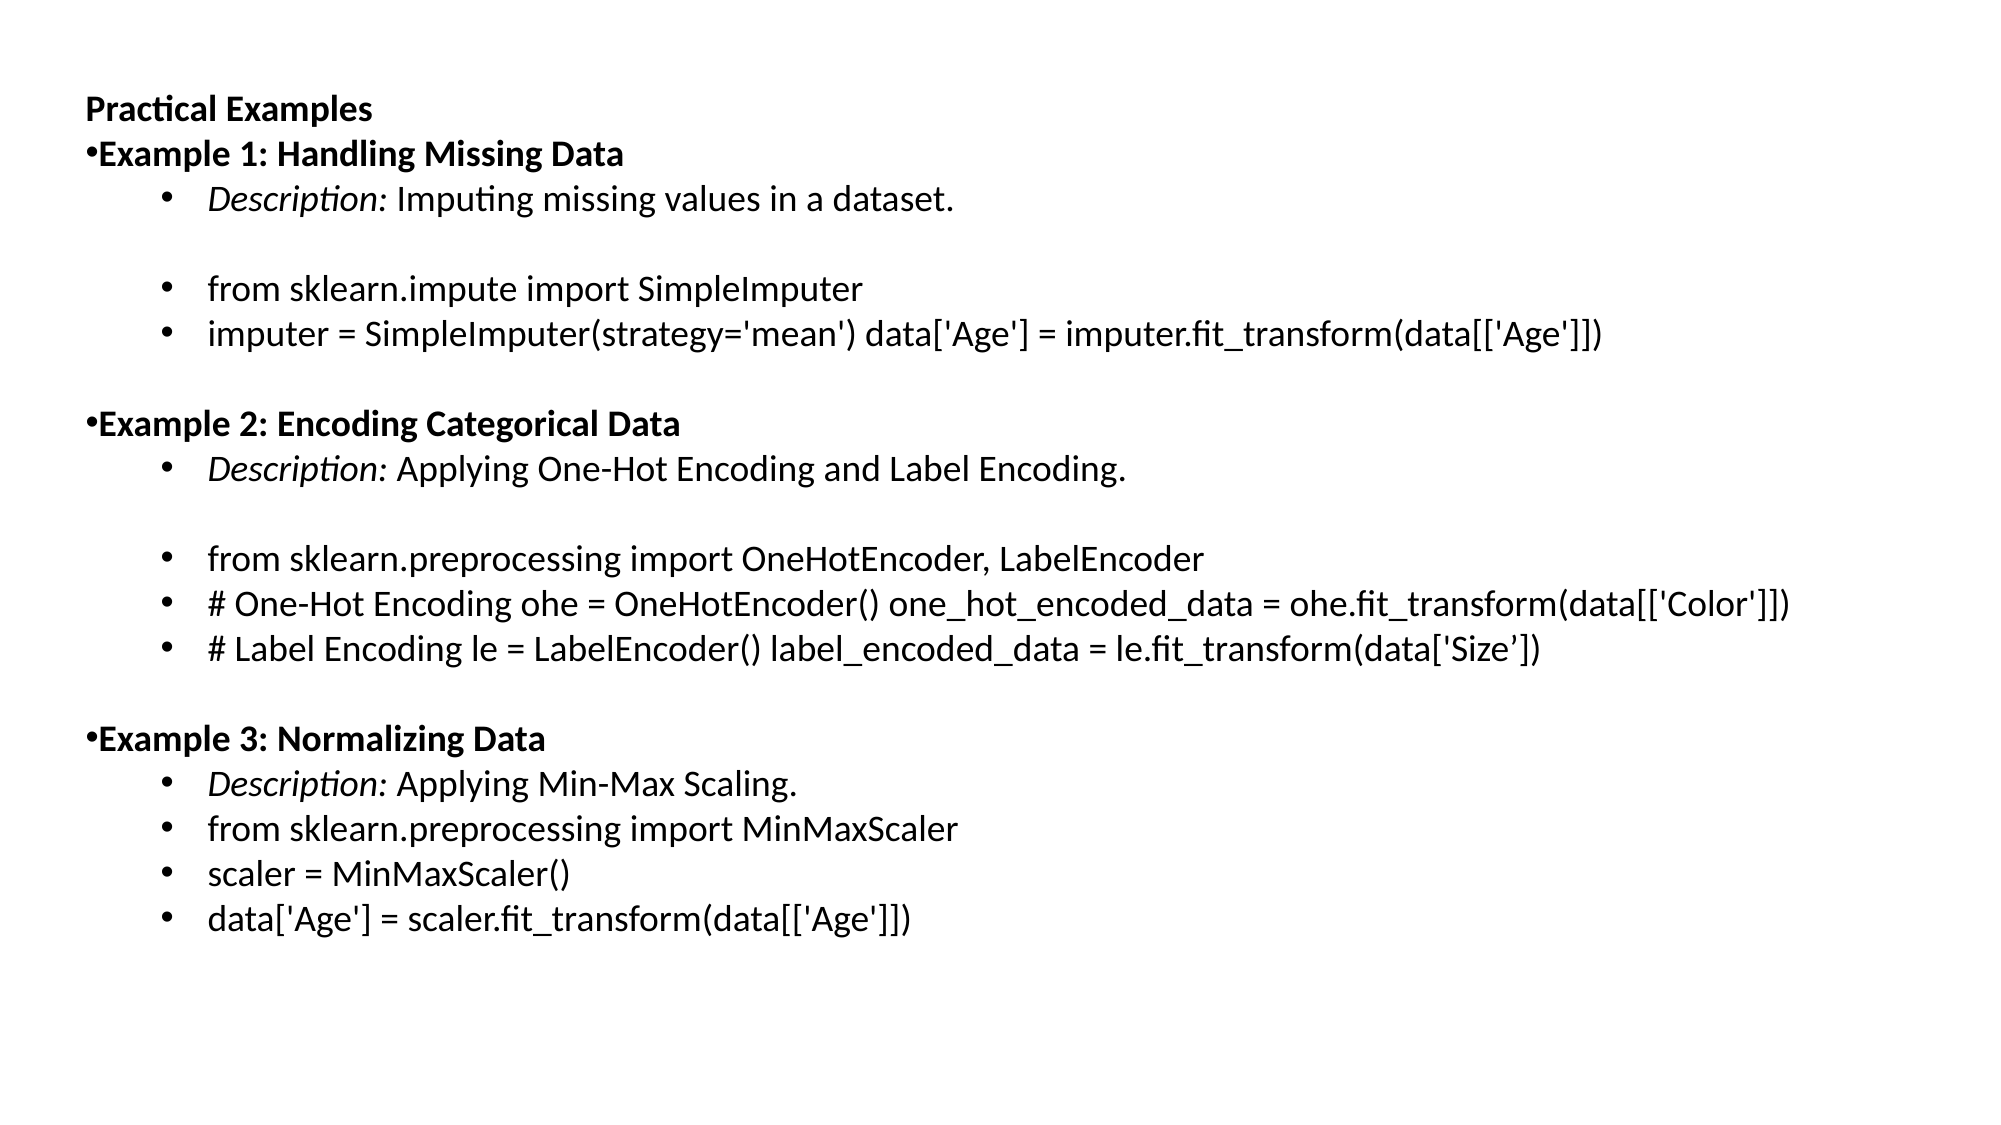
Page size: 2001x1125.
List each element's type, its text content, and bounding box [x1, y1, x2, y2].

text_box Practical Examples Example 1: Handling Missing Data Description: Imputing missing values in a dataset. from sklearn.impute import SimpleImputer imputer = SimpleImputer(strategy='mean') data['Age'] = imputer.fit_transform(data[['Age']]) Example 2: Encoding Categorical Data Description: Applying One-Hot Encoding and Label Encoding. from sklearn.preprocessing import OneHotEncoder, LabelEncoder # One-Hot Encoding ohe = OneHotEncoder() one_hot_encoded_data = ohe.fit_transform(data[['Color']]) # Label Encoding le = LabelEncoder() label_encoded_data = le.fit_transform(data['Size’]) Example 3: Normalizing Data Description: Applying Min-Max Scaling. from sklearn.preprocessing import MinMaxScaler scaler = MinMaxScaler() data['Age'] = scaler.fit_transform(data[['Age']]) [70, 77, 1977, 947]
